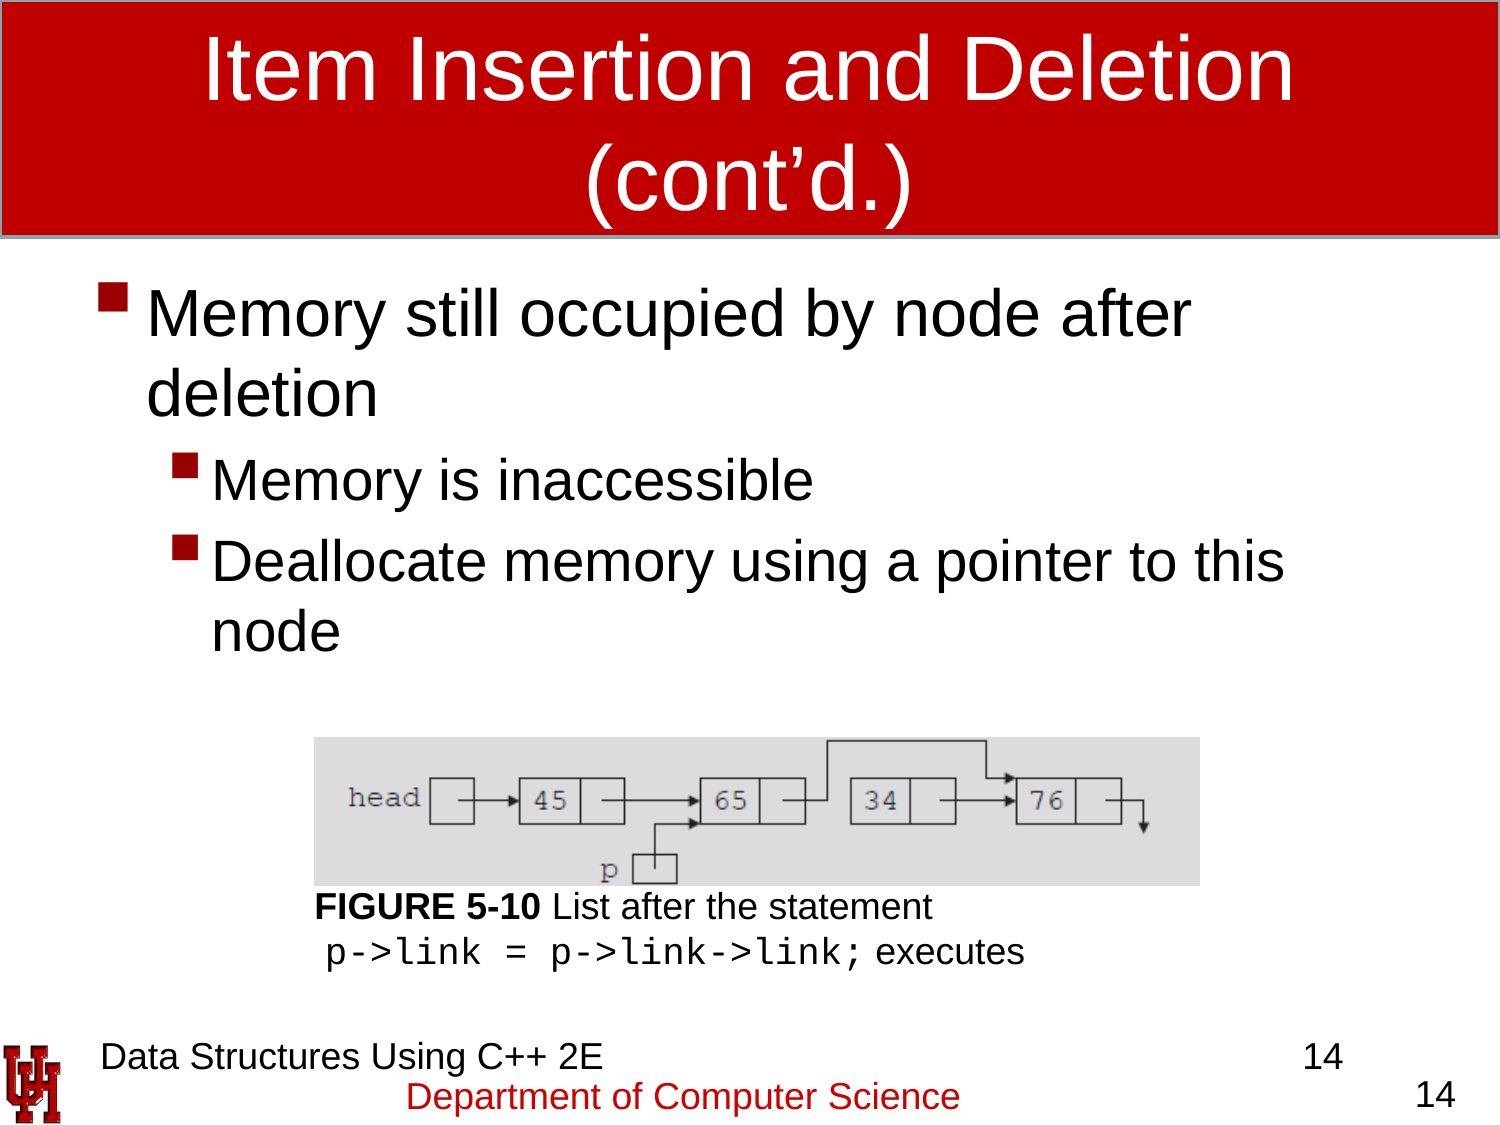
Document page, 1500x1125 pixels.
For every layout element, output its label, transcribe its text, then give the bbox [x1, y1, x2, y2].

picture [0, 1039, 63, 1125]
footer Data Structures Using C++ 2E [75, 1024, 1213, 1103]
list Memory still occupied by node after deletion Memory is inaccessible Deallocate memory using a pointer to this node [75, 262, 1425, 663]
title Item Insertion and Deletion (cont’d.) [74, 62, 1425, 175]
text_box [0, 0, 1500, 239]
slide_number 14 [1287, 1024, 1425, 1103]
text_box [299, 737, 1201, 981]
